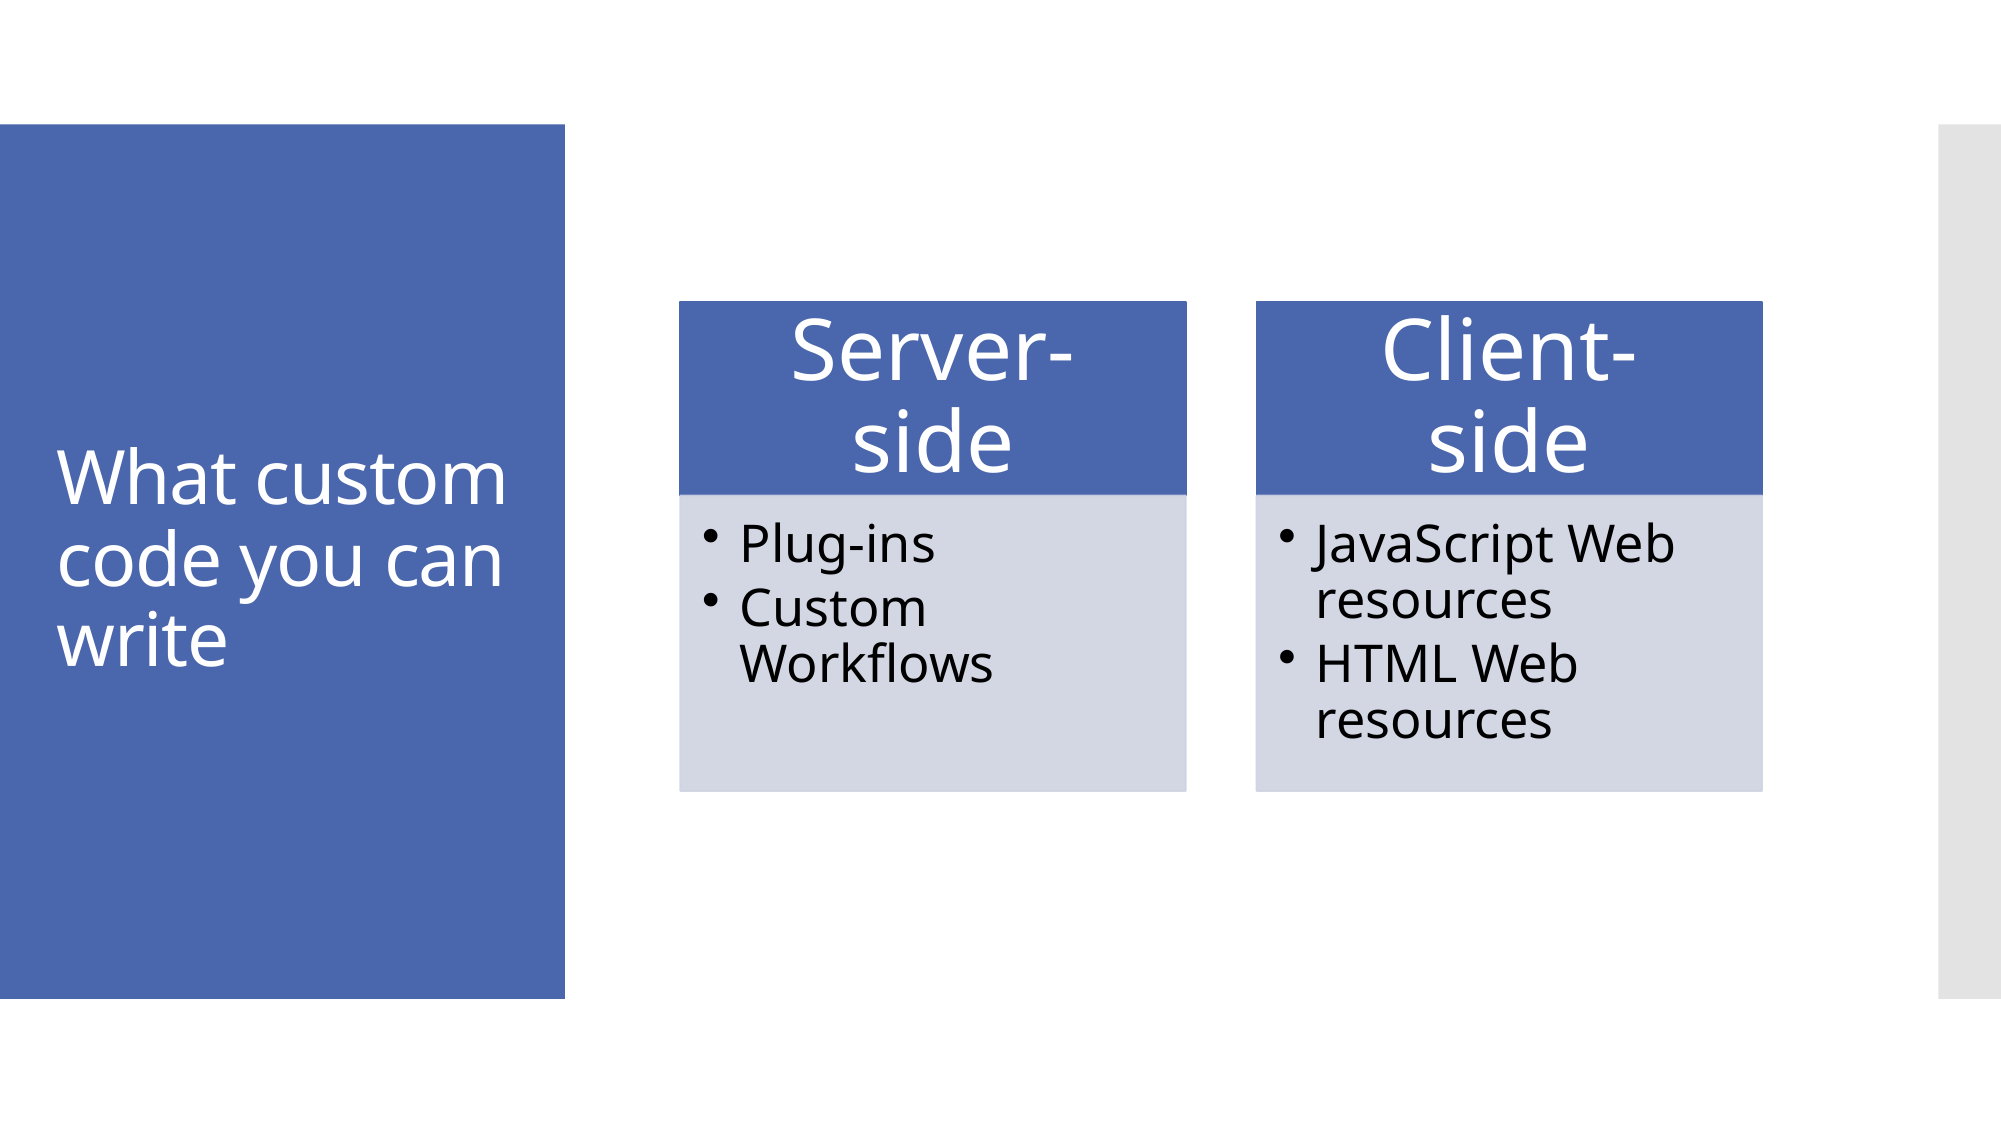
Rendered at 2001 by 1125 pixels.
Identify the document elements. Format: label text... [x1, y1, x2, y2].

title What custom code you can write [41, 184, 525, 940]
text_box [680, 230, 1763, 863]
